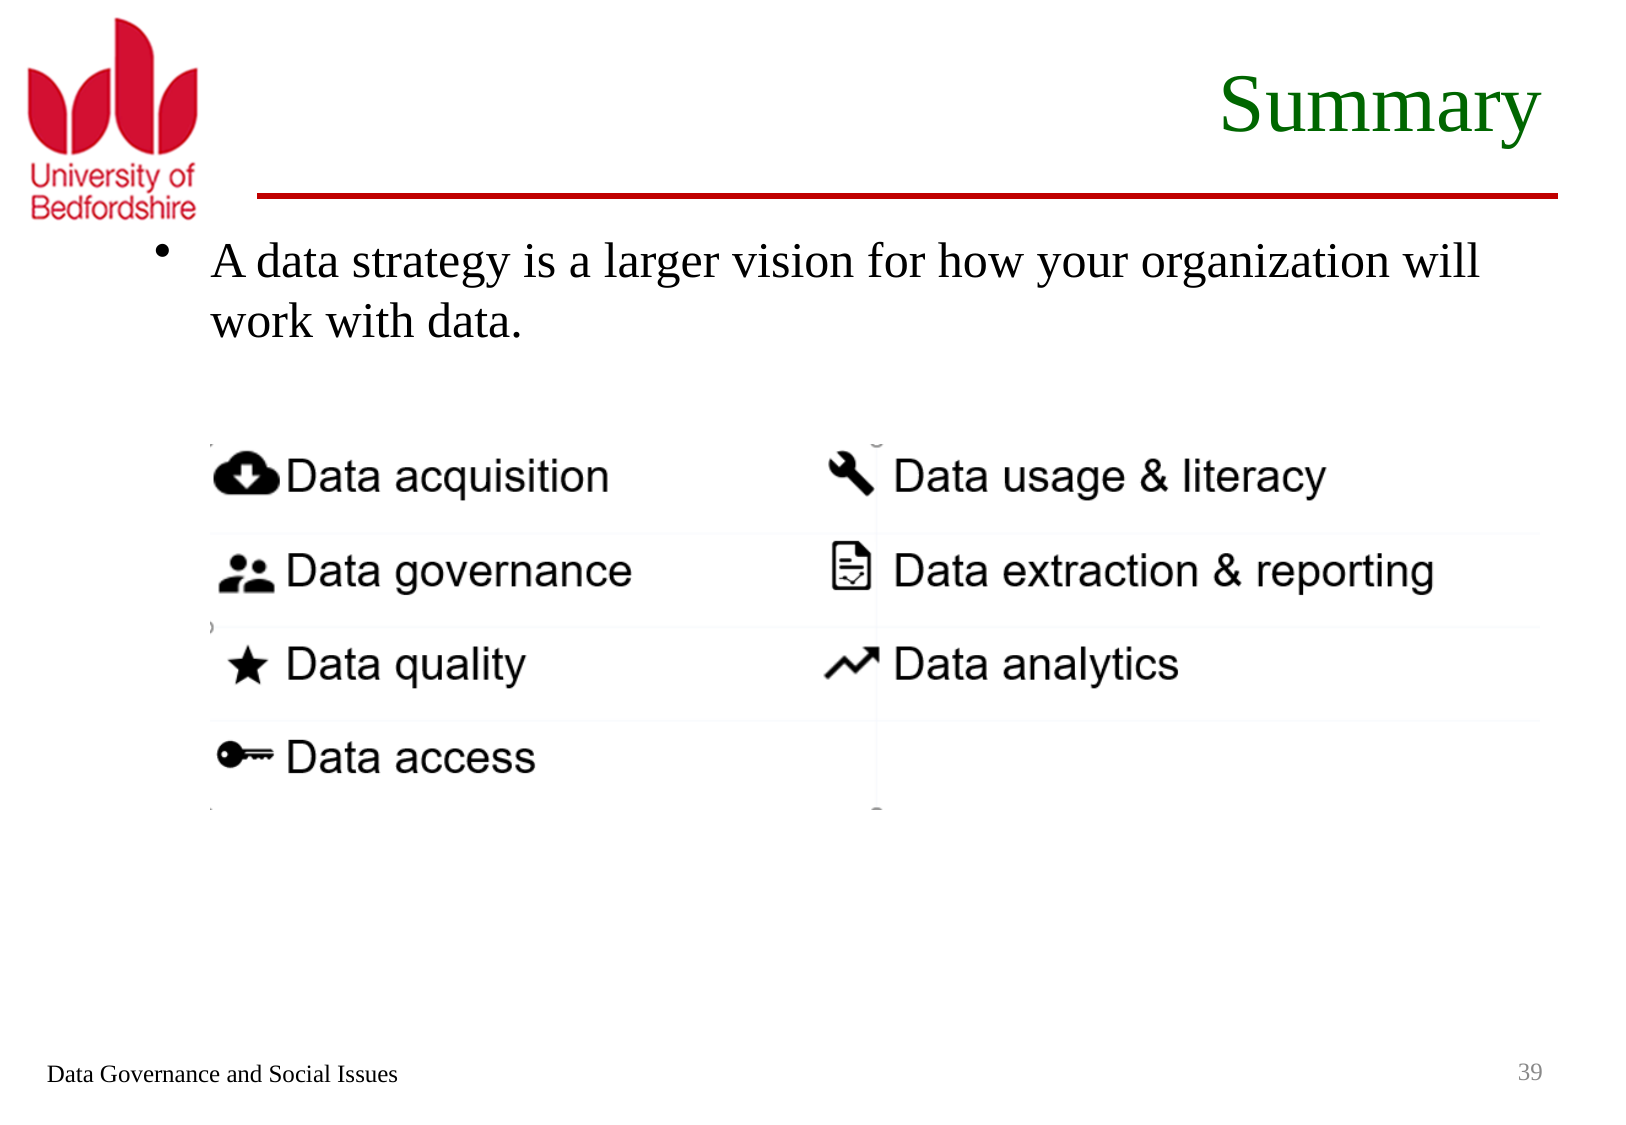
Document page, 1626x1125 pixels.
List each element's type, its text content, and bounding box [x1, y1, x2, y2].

title Summary [292, 23, 1558, 173]
picture [0, 0, 234, 235]
slide_number 39 [1474, 1040, 1558, 1101]
picture [209, 444, 1540, 811]
slide_number Data Governance and Social Issues [31, 1050, 435, 1093]
list A data strategy is a larger vision for how your organization will work with data. [139, 219, 1576, 355]
